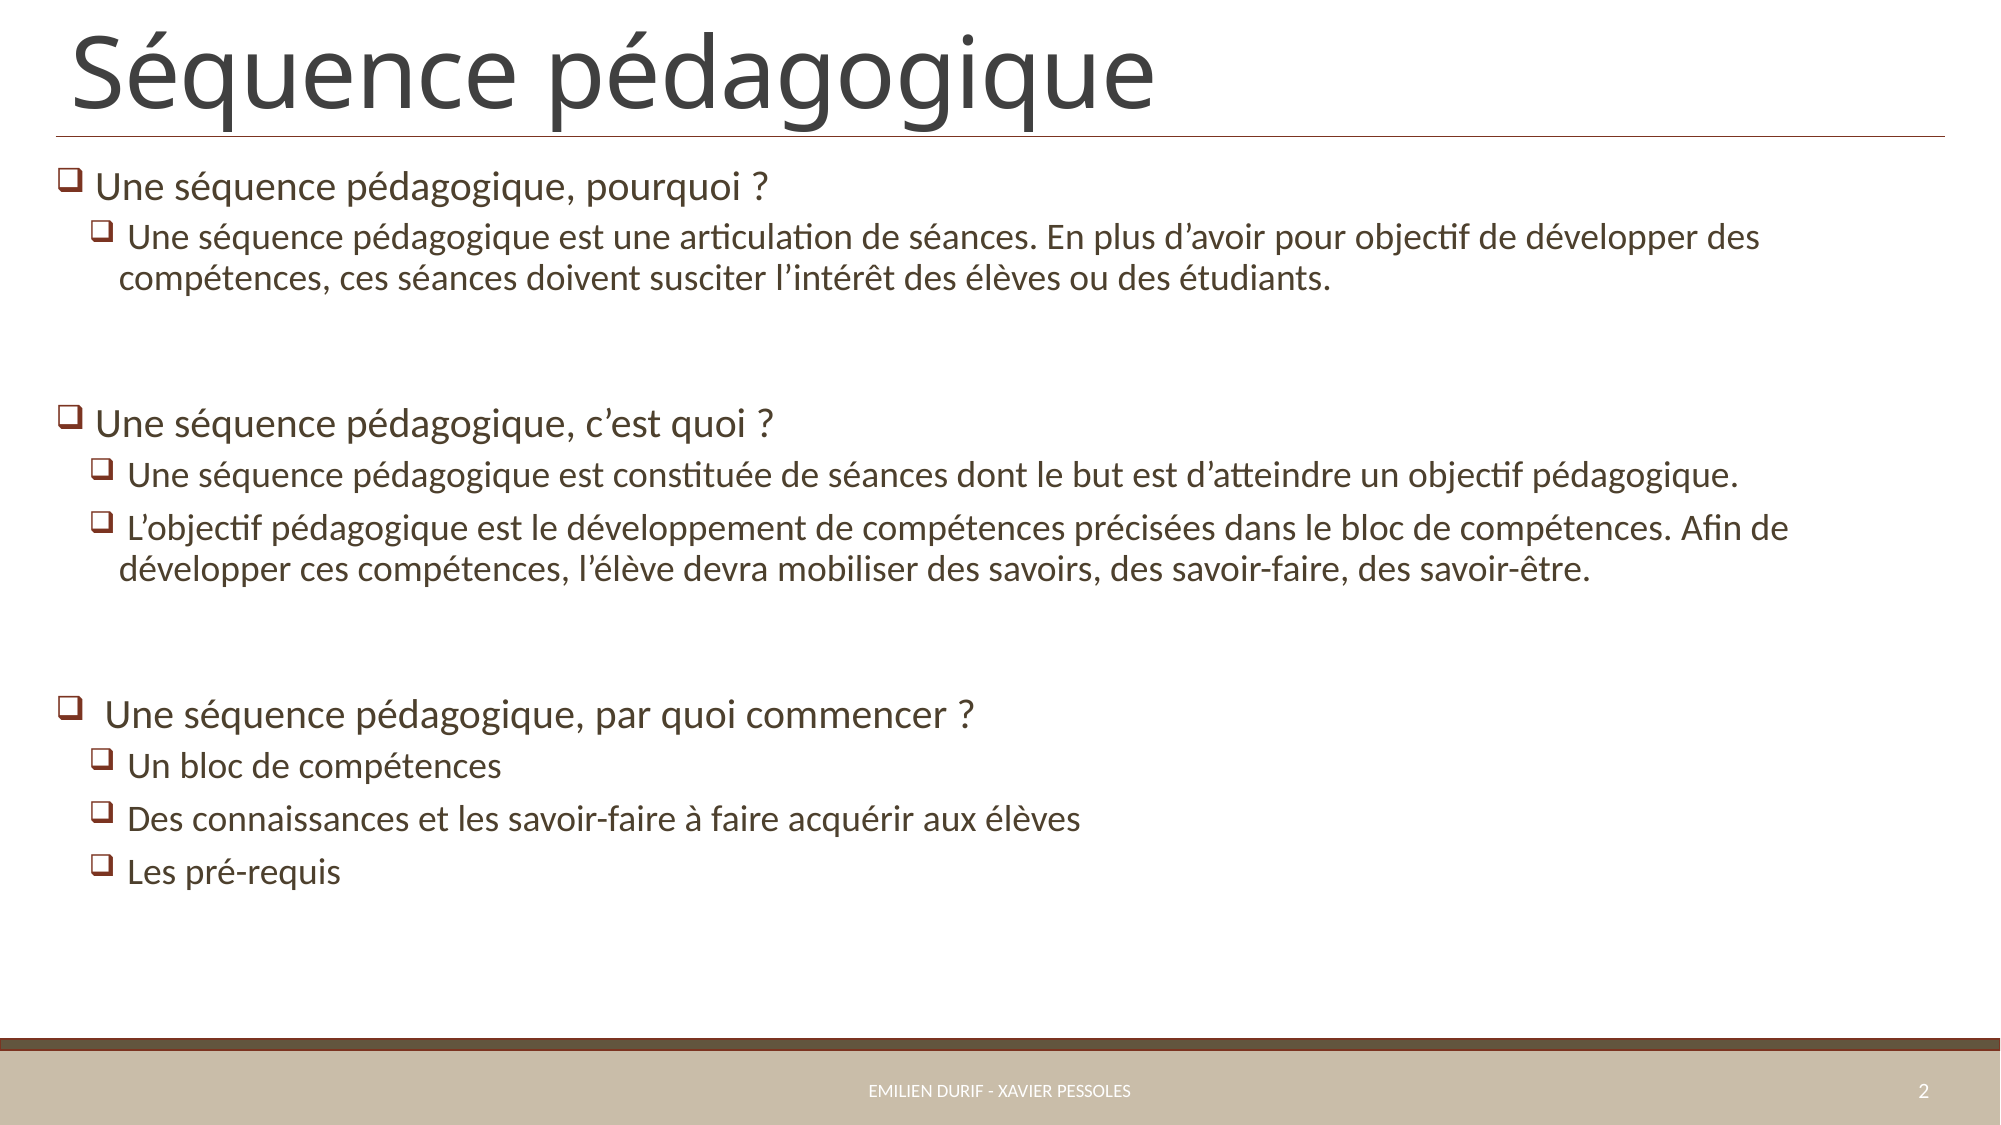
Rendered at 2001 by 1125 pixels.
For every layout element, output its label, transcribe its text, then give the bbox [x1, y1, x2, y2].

slide_number 2 [1709, 1059, 1945, 1120]
footer Emilien Durif - Xavier Pessoles [409, 1059, 1591, 1120]
title Séquence pédagogique [55, 5, 1946, 137]
list Une séquence pédagogique, pourquoi ? Une séquence pédagogique est une articulation de séances. En plus d’avoir pour objectif de développer des compétences, ces séances doivent susciter l’intérêt des élèves ou des étudiants. Une séquence pédagogique, c’est quoi ? Une séquence pédagogique est constituée de séances dont le but est d’atteindre un objectif pédagogique. L’objectif pédagogique est le développement de compétences précisées dans le bloc de compétences. Afin de développer ces compétences, l’élève devra mobiliser des savoirs, des savoir-faire, des savoir-être. Une séquence pédagogique, par quoi commencer ? Un bloc de compétences Des connaissances et les savoir-faire à faire acquérir aux élèves Les pré-requis [55, 156, 1946, 1030]
